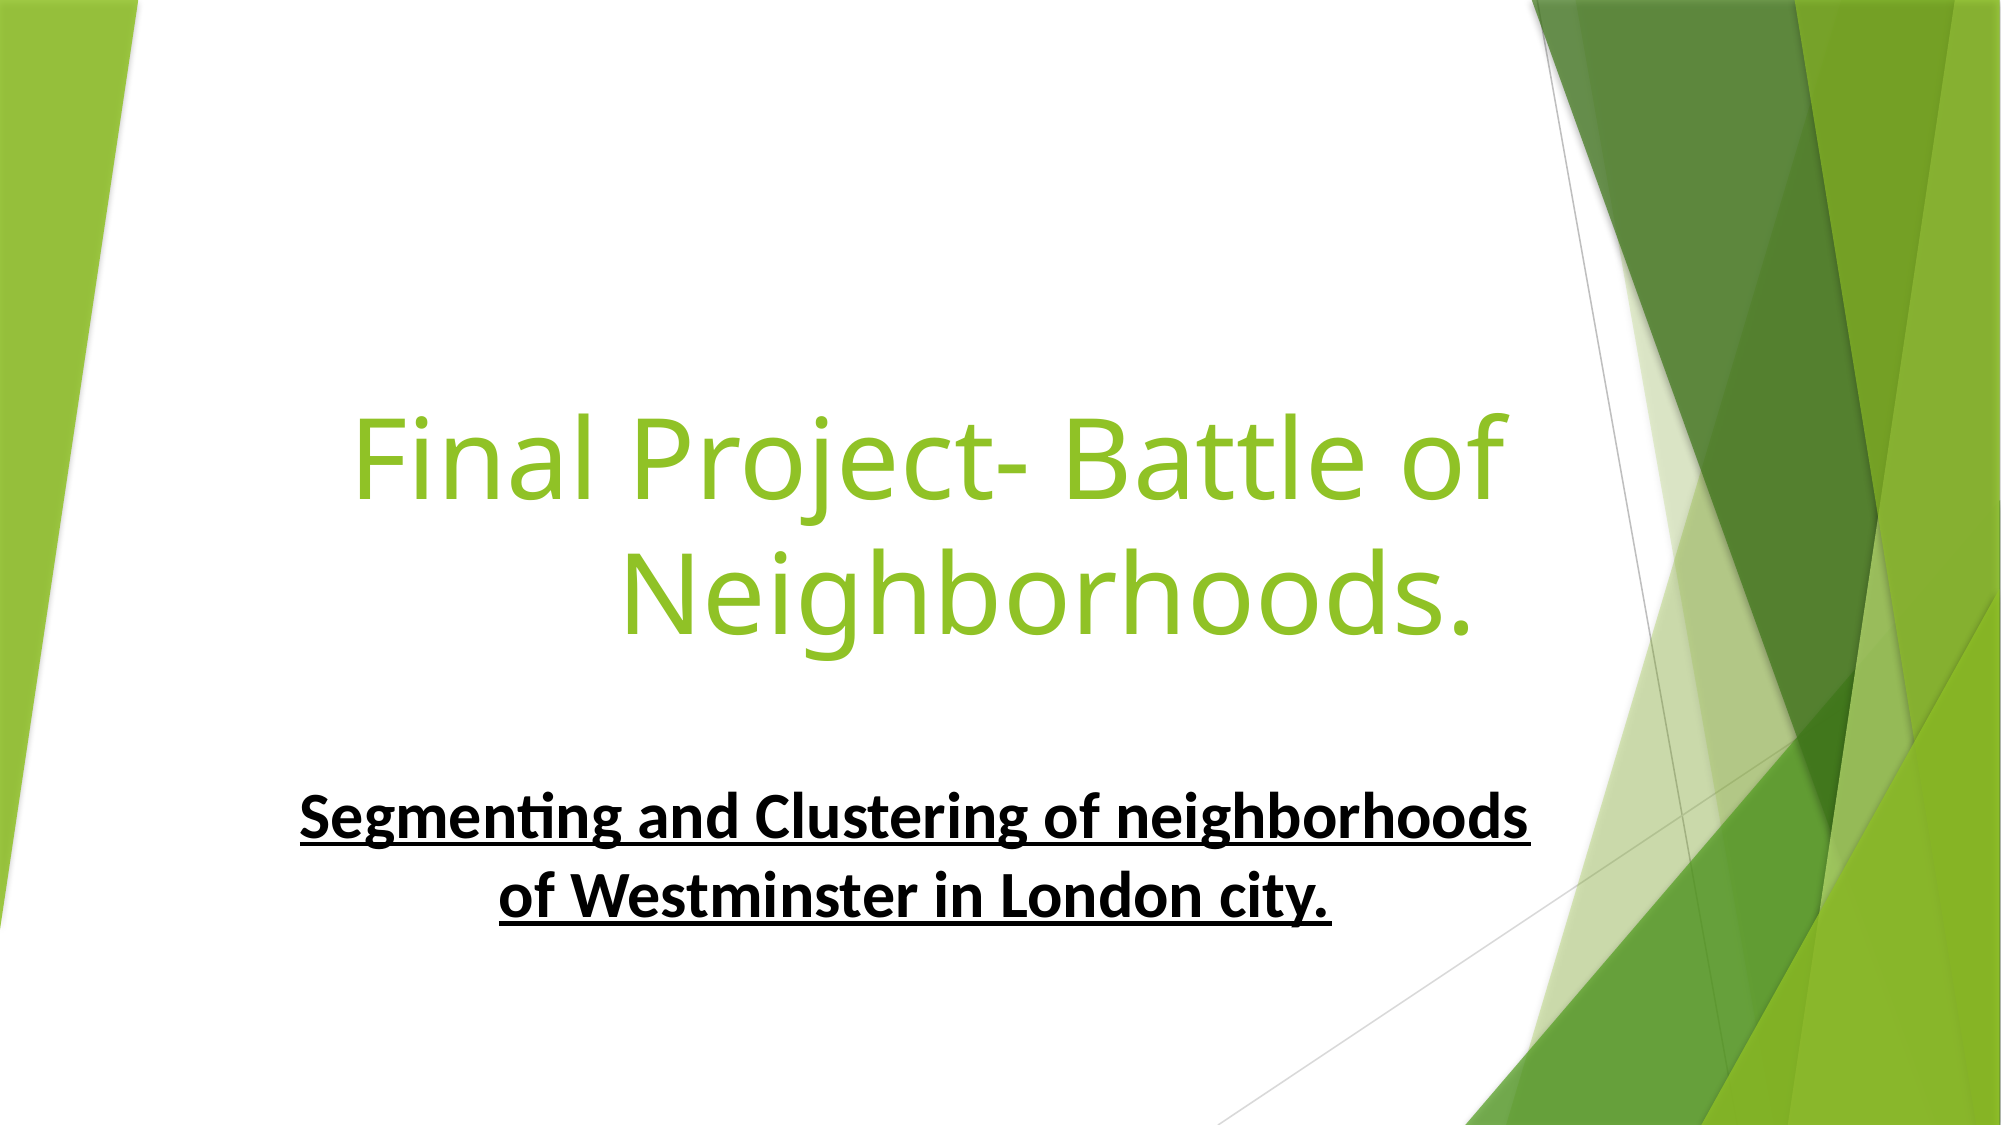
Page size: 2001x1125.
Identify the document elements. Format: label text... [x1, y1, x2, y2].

subtitle Segmenting and Clustering of neighborhoods of Westminster in London city. [278, 764, 1553, 945]
title Final Project- Battle of Neighborhoods. [247, 394, 1522, 665]
